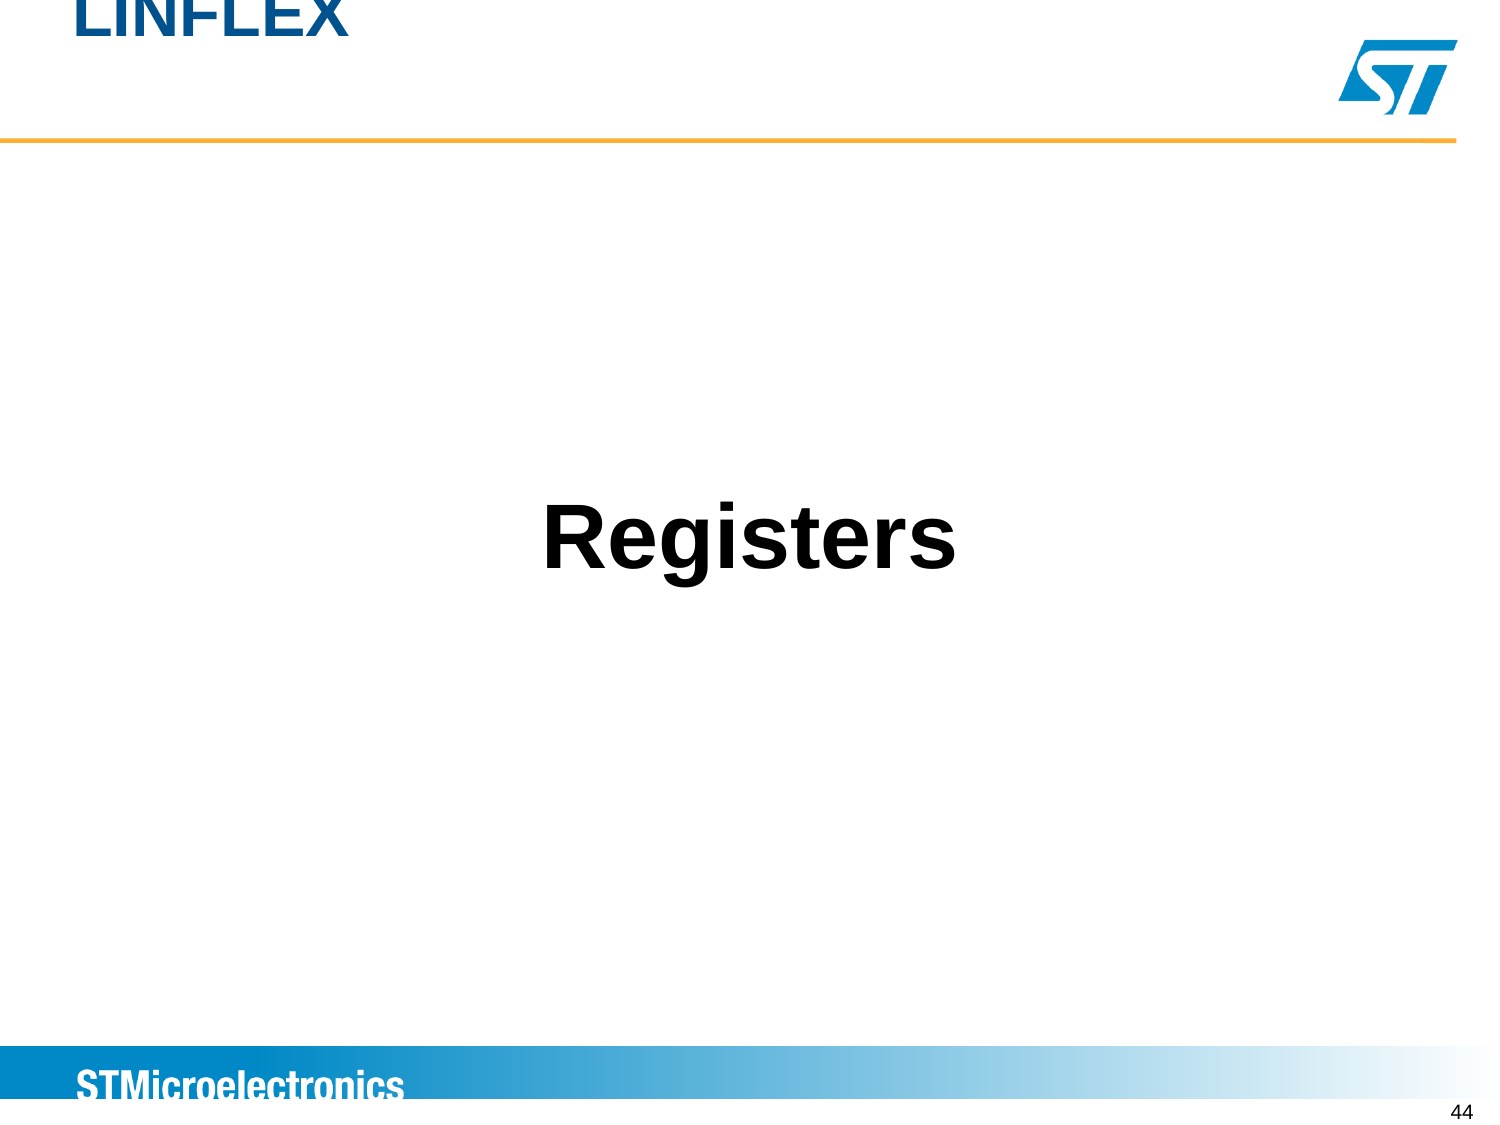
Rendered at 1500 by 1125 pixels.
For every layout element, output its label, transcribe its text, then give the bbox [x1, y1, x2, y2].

slide_number 44 [1413, 1086, 1489, 1125]
picture [0, 1046, 1500, 1101]
title LINFLEX [57, 24, 1283, 138]
list Registers [0, 469, 1500, 602]
picture [1328, 37, 1462, 117]
